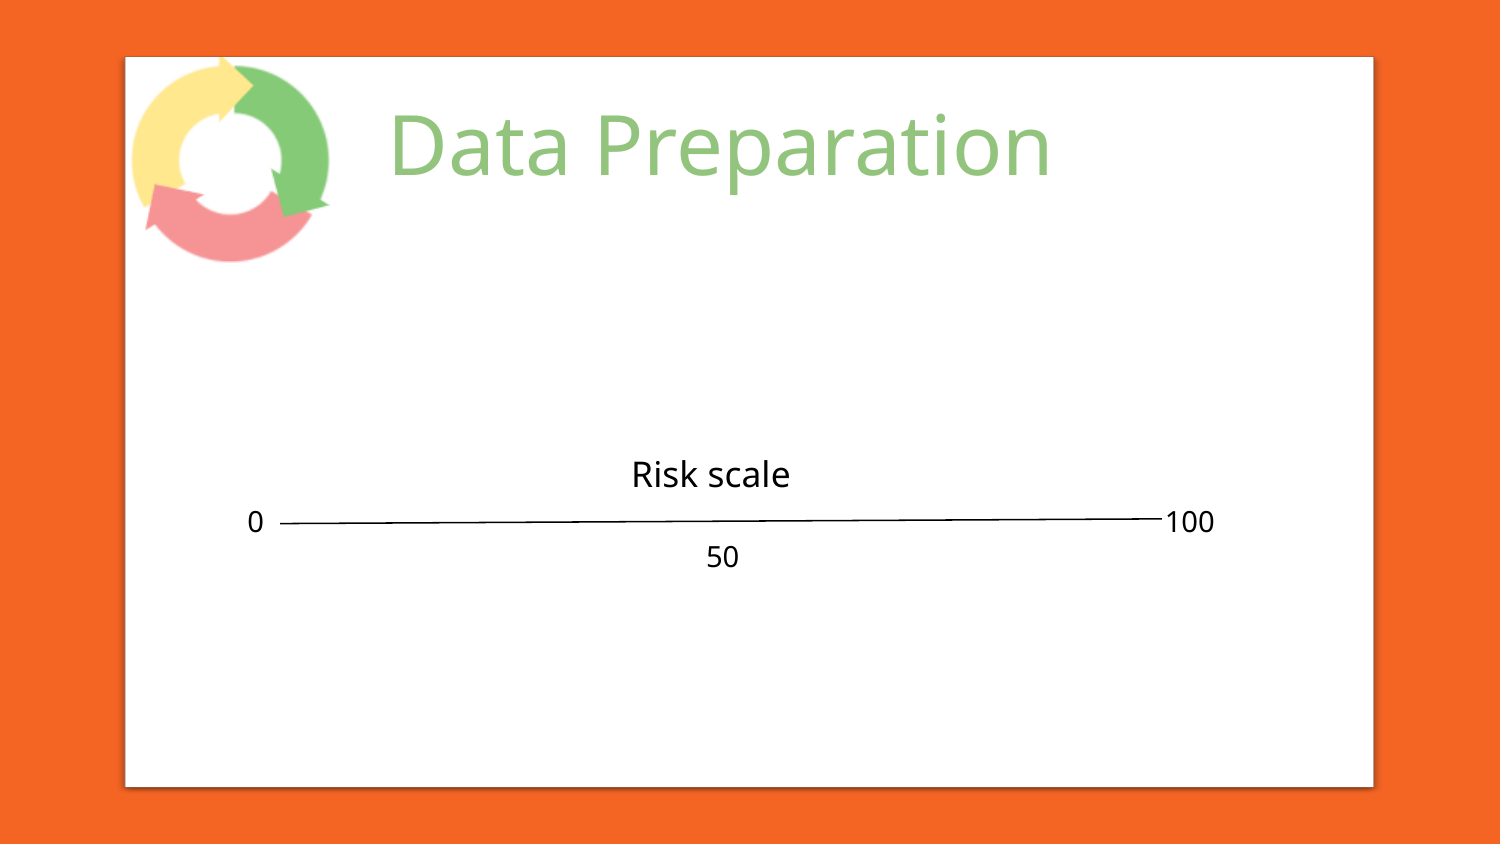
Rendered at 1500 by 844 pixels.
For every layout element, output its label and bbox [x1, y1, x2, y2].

picture [75, 26, 1425, 818]
text_box [279, 518, 1163, 524]
